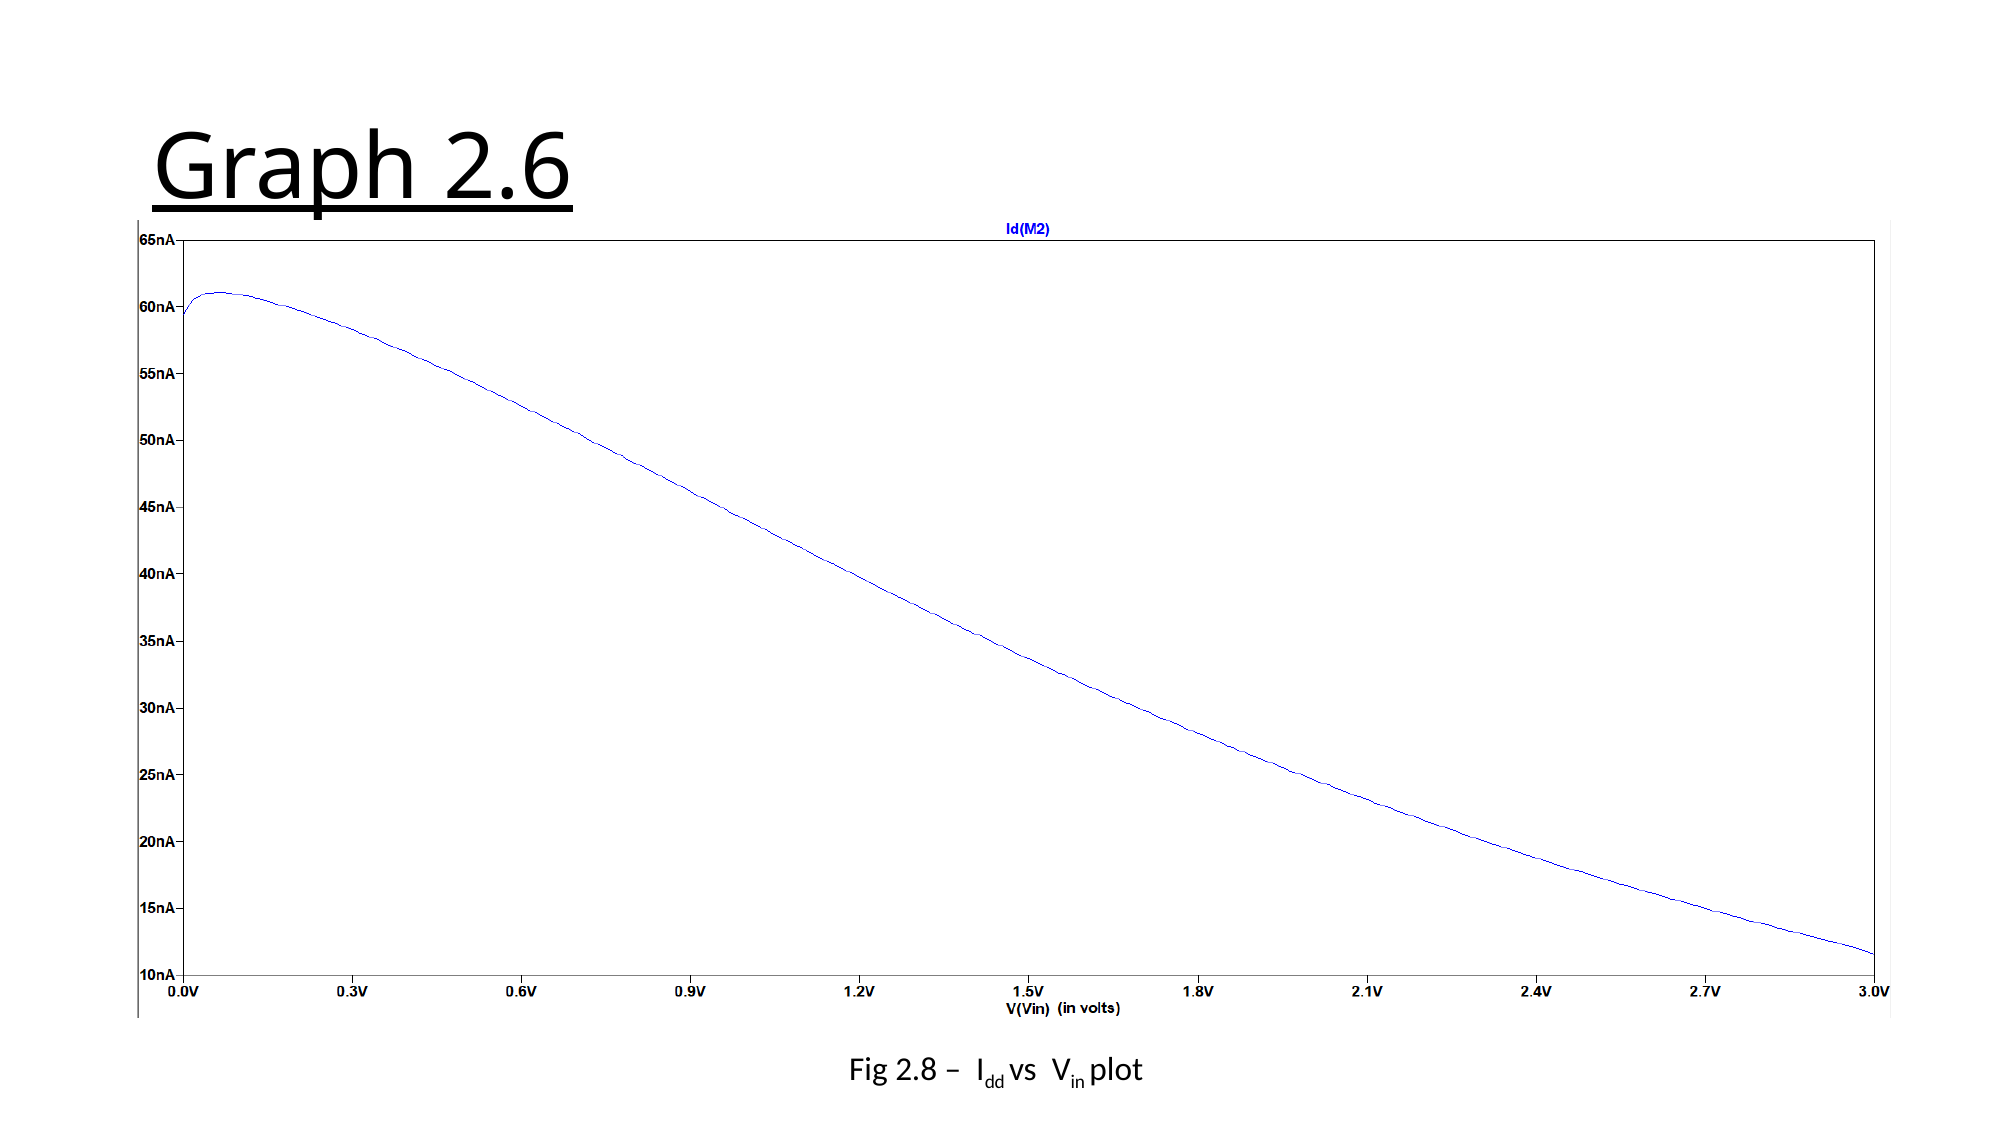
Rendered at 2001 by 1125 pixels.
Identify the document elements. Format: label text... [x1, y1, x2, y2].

list Fig 2.8 – Idd vs Vin plot [137, 1018, 1863, 1125]
picture [137, 220, 1891, 1018]
title Graph 2.6 [137, 59, 1863, 220]
